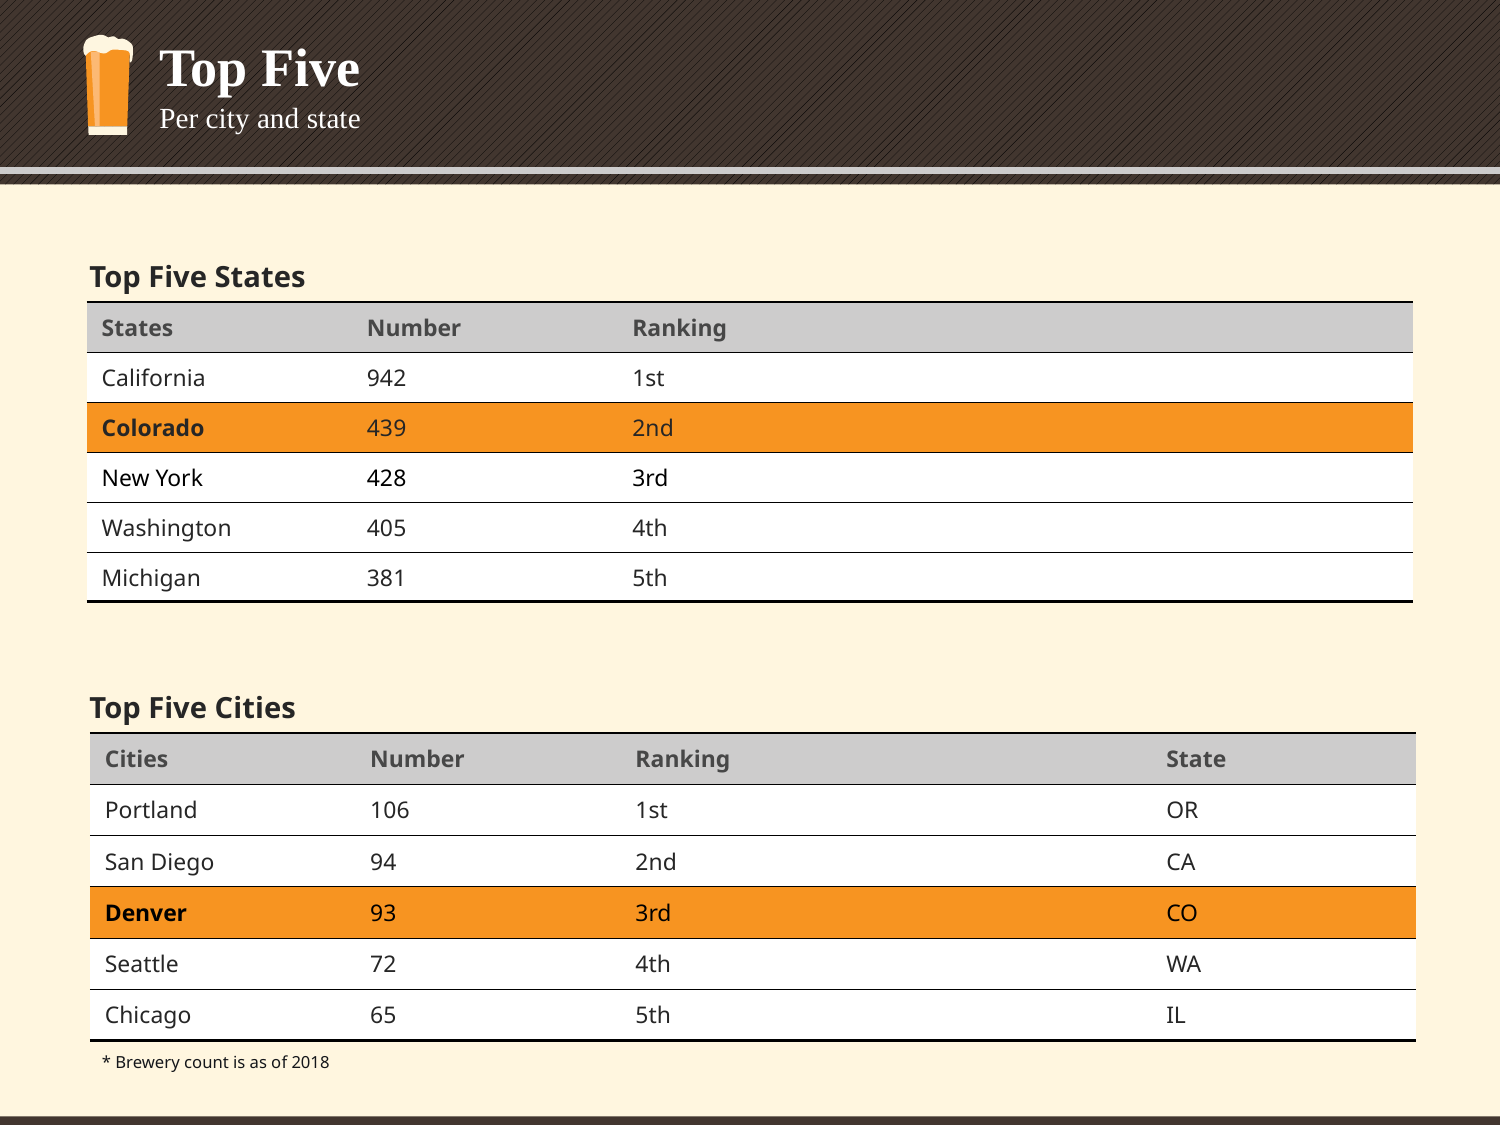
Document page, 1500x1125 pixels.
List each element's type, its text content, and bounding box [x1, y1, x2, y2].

table_cell [883, 553, 1148, 600]
table_cell Seattle [90, 939, 355, 989]
table_cell 5th [620, 990, 886, 1039]
table_cell 4th [620, 939, 886, 989]
table_cell [1148, 453, 1413, 502]
table_cell [1148, 553, 1413, 600]
table_cell 106 [355, 785, 620, 835]
table_cell Washington [87, 503, 352, 552]
table_cell 5th [617, 553, 883, 600]
table_cell [886, 785, 1151, 835]
table_cell Chicago [90, 990, 355, 1039]
list Per city and state [159, 99, 762, 149]
table_header Number [352, 303, 617, 352]
table_cell [1148, 403, 1413, 452]
table_cell 93 [355, 887, 620, 938]
table_cell Denver [90, 887, 355, 938]
table_cell [883, 503, 1148, 552]
table_cell San Diego [90, 836, 355, 886]
table_cell 428 [352, 453, 617, 502]
table_cell 3rd [617, 453, 883, 502]
table_cell 2nd [617, 403, 883, 452]
table_cell 1st [620, 785, 886, 835]
table_cell [1148, 353, 1413, 402]
table_header Cities [90, 734, 355, 784]
table_cell 405 [352, 503, 617, 552]
table_header States [87, 303, 352, 352]
table_header Ranking [620, 734, 886, 784]
table_cell IL [1151, 990, 1416, 1039]
table_cell [886, 990, 1151, 1039]
table_header Number [355, 734, 620, 784]
table_cell [883, 403, 1148, 452]
table_cell California [87, 353, 352, 402]
text_box Top Five States [89, 255, 670, 294]
table_cell CO [1151, 887, 1416, 938]
table_cell Colorado [87, 403, 352, 452]
table_cell 942 [352, 353, 617, 402]
table_cell 439 [352, 403, 617, 452]
table_cell [883, 353, 1148, 402]
table_cell 65 [355, 990, 620, 1039]
table_header [1148, 303, 1413, 352]
table_cell 4th [617, 503, 883, 552]
table_cell [883, 453, 1148, 502]
table_cell Portland [90, 785, 355, 835]
list Top Five [159, 32, 762, 98]
table_header Ranking [617, 303, 883, 352]
table_cell [1148, 503, 1413, 552]
table_header [886, 734, 1151, 784]
table_cell OR [1151, 785, 1416, 835]
table_cell 72 [355, 939, 620, 989]
table_cell WA [1151, 939, 1416, 989]
table_cell 2nd [620, 836, 886, 886]
table_cell 1st [617, 353, 883, 402]
table_cell Michigan [87, 553, 352, 600]
table_header State [1151, 734, 1416, 784]
table_cell [886, 836, 1151, 886]
text_box Top Five Cities [89, 685, 670, 725]
text_box * Brewery count is as of 2018 [87, 1044, 345, 1080]
table_cell [886, 939, 1151, 989]
table_cell 381 [352, 553, 617, 600]
table_cell 94 [355, 836, 620, 886]
table_header [883, 303, 1148, 352]
table_cell [886, 887, 1151, 938]
table_cell CA [1151, 836, 1416, 886]
table_cell 3rd [620, 887, 886, 938]
table_cell New York [87, 453, 352, 502]
